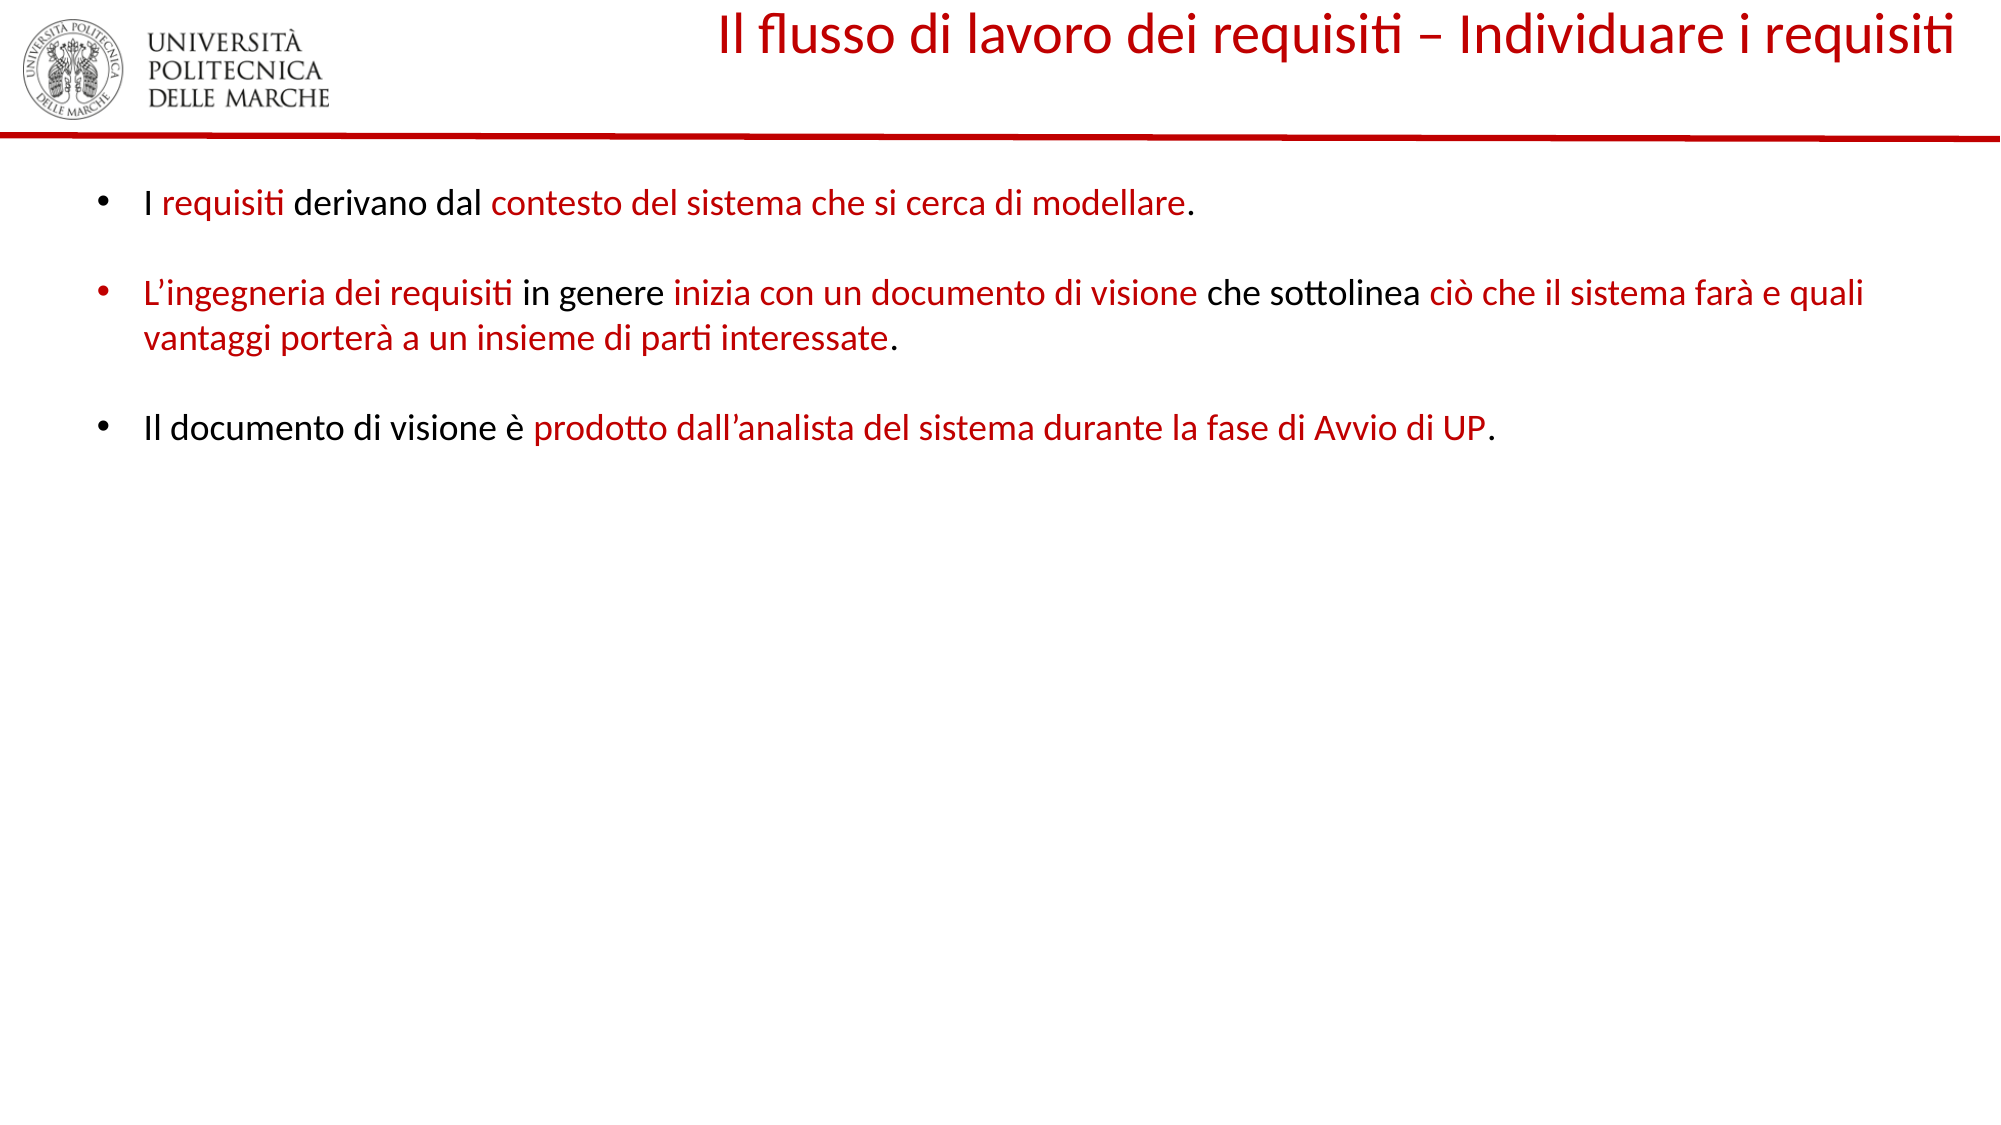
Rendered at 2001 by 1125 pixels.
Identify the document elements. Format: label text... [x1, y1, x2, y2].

text_box Il flusso di lavoro dei requisiti – Individuare i requisiti [702, 0, 1971, 73]
picture [23, 17, 329, 122]
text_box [0, 135, 2000, 139]
text_box I requisiti derivano dal contesto del sistema che si cerca di modellare. L’ingegneria dei requisiti in genere inizia con un documento di visione che sottolinea ciò che il sistema farà e quali vantaggi porterà a un insieme di parti interessate. Il documento di visione è prodotto dall’analista del sistema durante la fase di Avvio di UP. [82, 170, 1932, 501]
